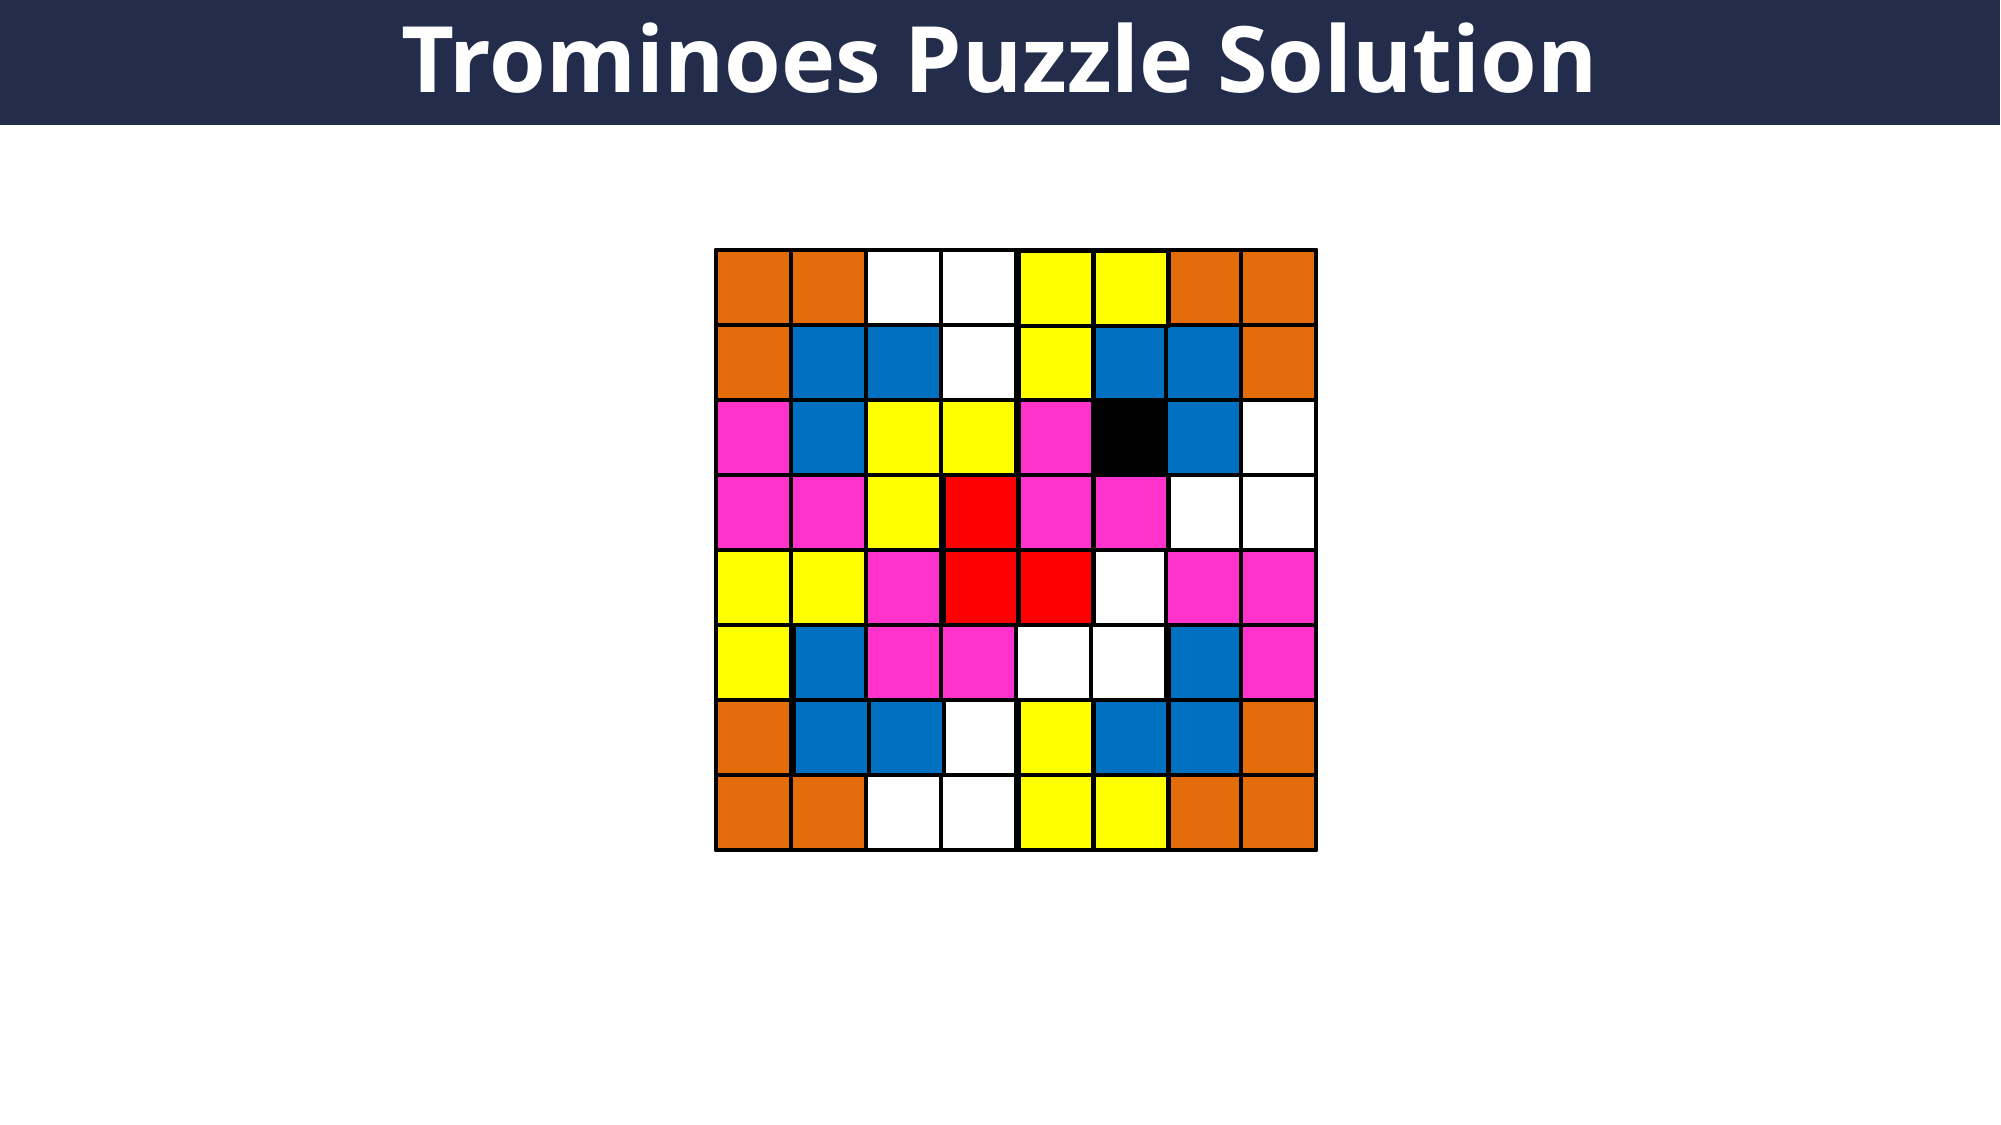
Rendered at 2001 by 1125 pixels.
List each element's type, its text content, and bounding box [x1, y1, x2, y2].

title Trominoes Puzzle Solution [99, 0, 1900, 150]
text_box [715, 249, 1317, 851]
